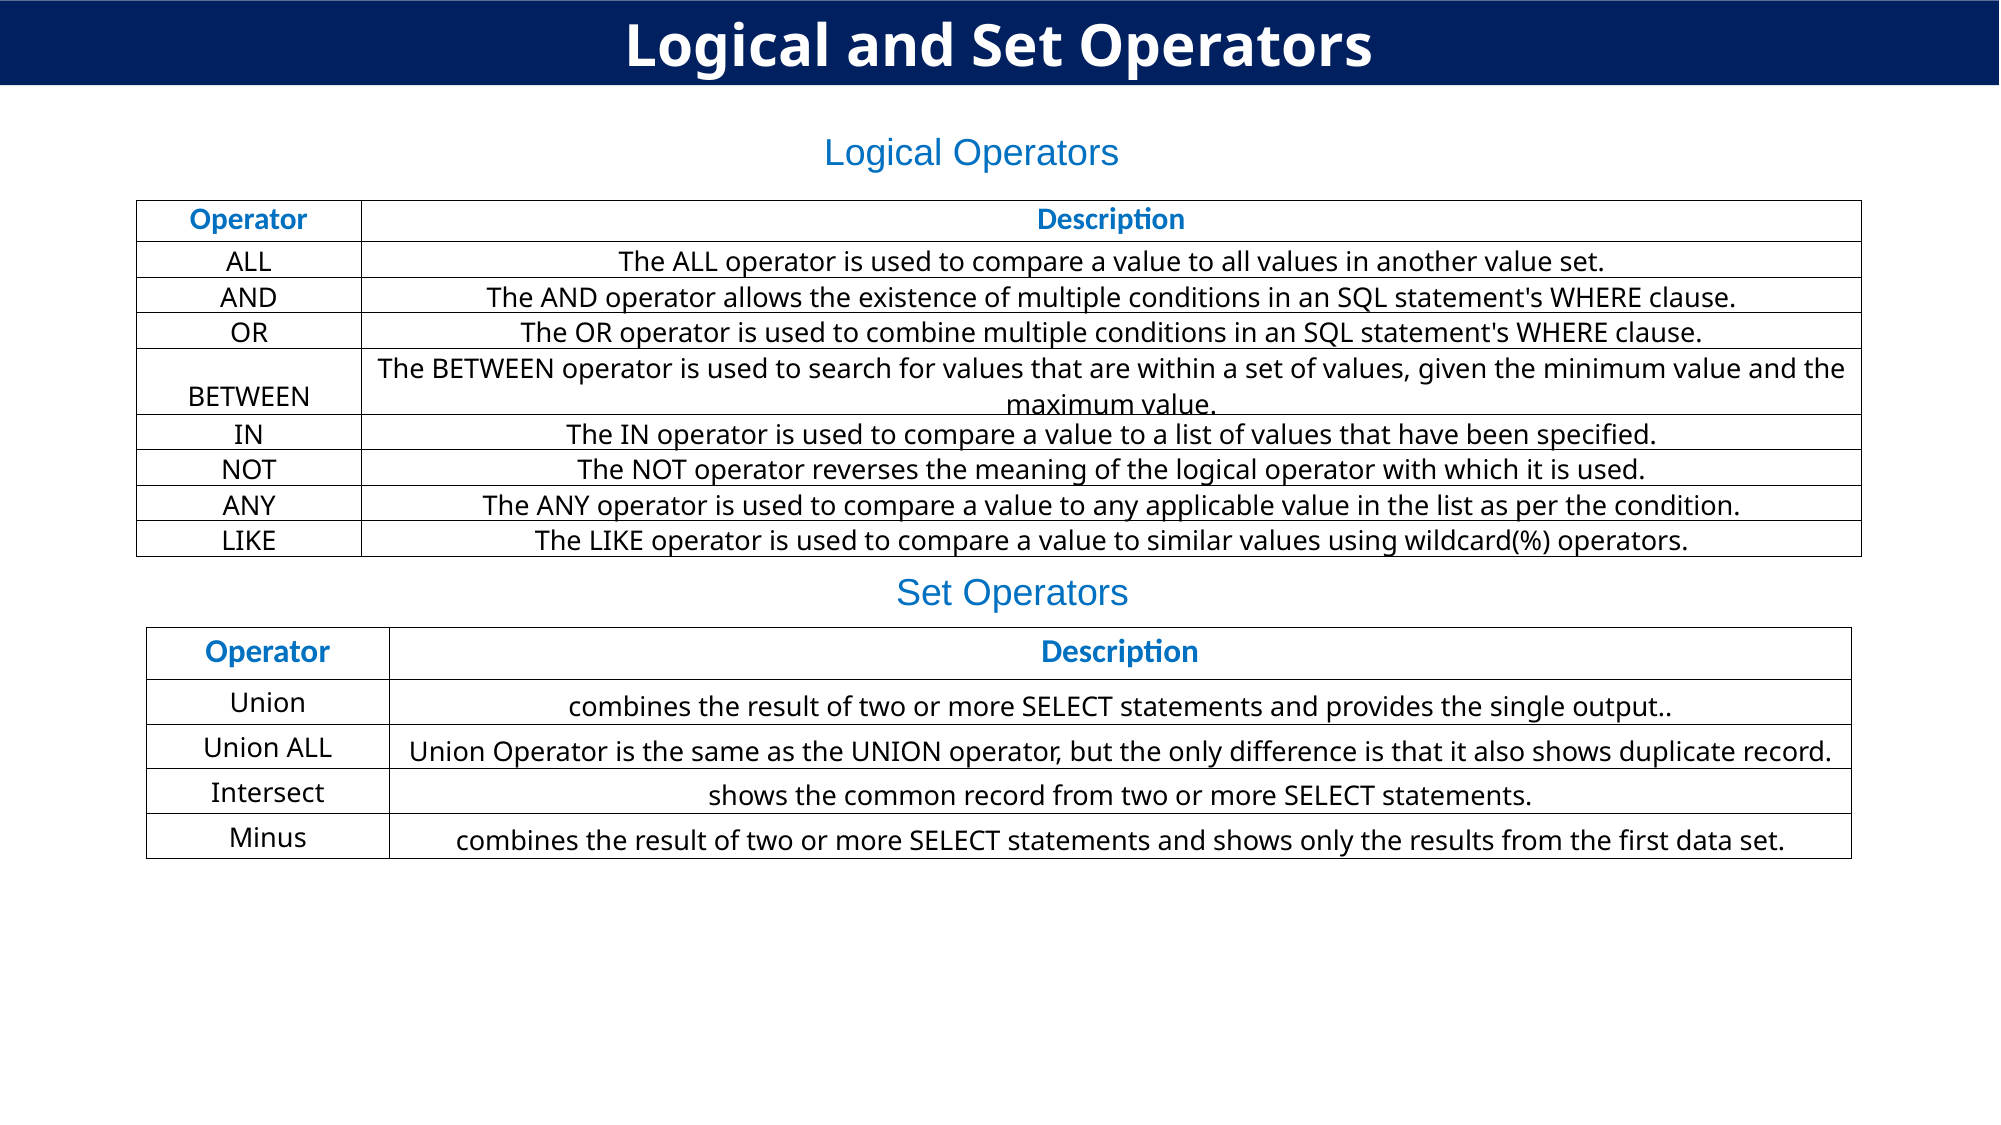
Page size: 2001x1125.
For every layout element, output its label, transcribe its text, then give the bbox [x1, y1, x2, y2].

table_cell The ALL operator is used to compare a value to all values in another value set. [362, 242, 1861, 277]
table_cell NOT [137, 450, 361, 485]
table_cell Union [147, 680, 389, 724]
table_cell Intersect [147, 769, 389, 813]
table_cell shows the common record from two or more SELECT statements. [390, 769, 1851, 813]
table_cell ALL [137, 242, 361, 277]
table_cell The LIKE operator is used to compare a value to similar values using wildcard(%) operators. [362, 521, 1861, 556]
table_cell combines the result of two or more SELECT statements and shows only the results from the first data set. [390, 814, 1851, 858]
table_header Description [362, 201, 1861, 241]
table_header Operator [147, 628, 389, 679]
table_cell ANY [137, 486, 361, 520]
table_cell combines the result of two or more SELECT statements and provides the single output.. [390, 680, 1851, 724]
table_cell The AND operator allows the existence of multiple conditions in an SQL statement's WHERE clause. [362, 278, 1861, 312]
table_cell The IN operator is used to compare a value to a list of values that have been specified. [362, 415, 1861, 449]
table_cell OR [137, 313, 361, 348]
table_cell LIKE [137, 521, 361, 556]
table_cell AND [137, 278, 361, 312]
text_box Logical Operators [809, 120, 1189, 181]
table_cell The NOT operator reverses the meaning of the logical operator with which it is used. [362, 450, 1861, 485]
table_cell Union Operator is the same as the UNION operator, but the only difference is that it also shows duplicate record. [390, 725, 1851, 768]
table_cell Union ALL [147, 725, 389, 768]
table_header Description [390, 628, 1851, 679]
table_cell The BETWEEN operator is used to search for values that are within a set of values, given the minimum value and the maximum value. [362, 349, 1861, 414]
table_header Operator [137, 201, 361, 241]
table_cell Minus [147, 814, 389, 858]
table_cell IN [137, 415, 361, 449]
table_cell The ANY operator is used to compare a value to any applicable value in the list as per the condition. [362, 486, 1861, 520]
table_cell BETWEEN [137, 349, 361, 414]
table_cell The OR operator is used to combine multiple conditions in an SQL statement's WHERE clause. [362, 313, 1861, 348]
text_box Set Operators [881, 560, 1149, 620]
text_box Logical and Set Operators [0, 0, 1999, 86]
